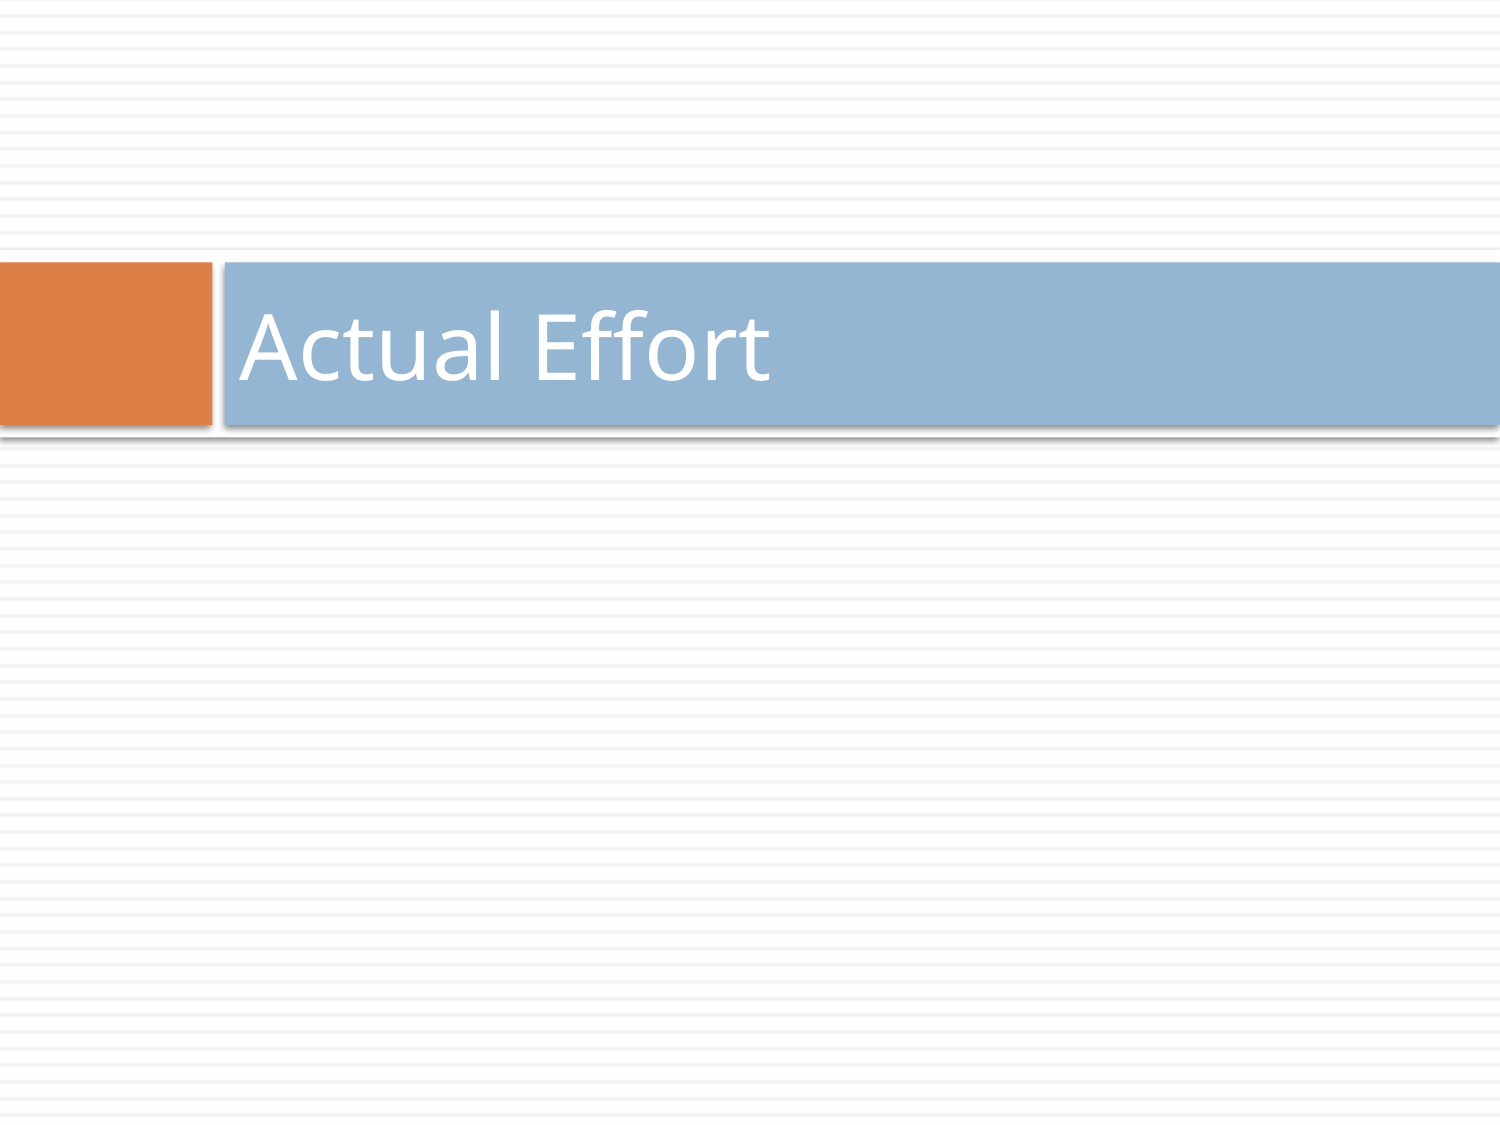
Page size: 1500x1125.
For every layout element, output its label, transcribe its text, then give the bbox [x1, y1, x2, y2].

title Actual Effort [225, 262, 1475, 425]
